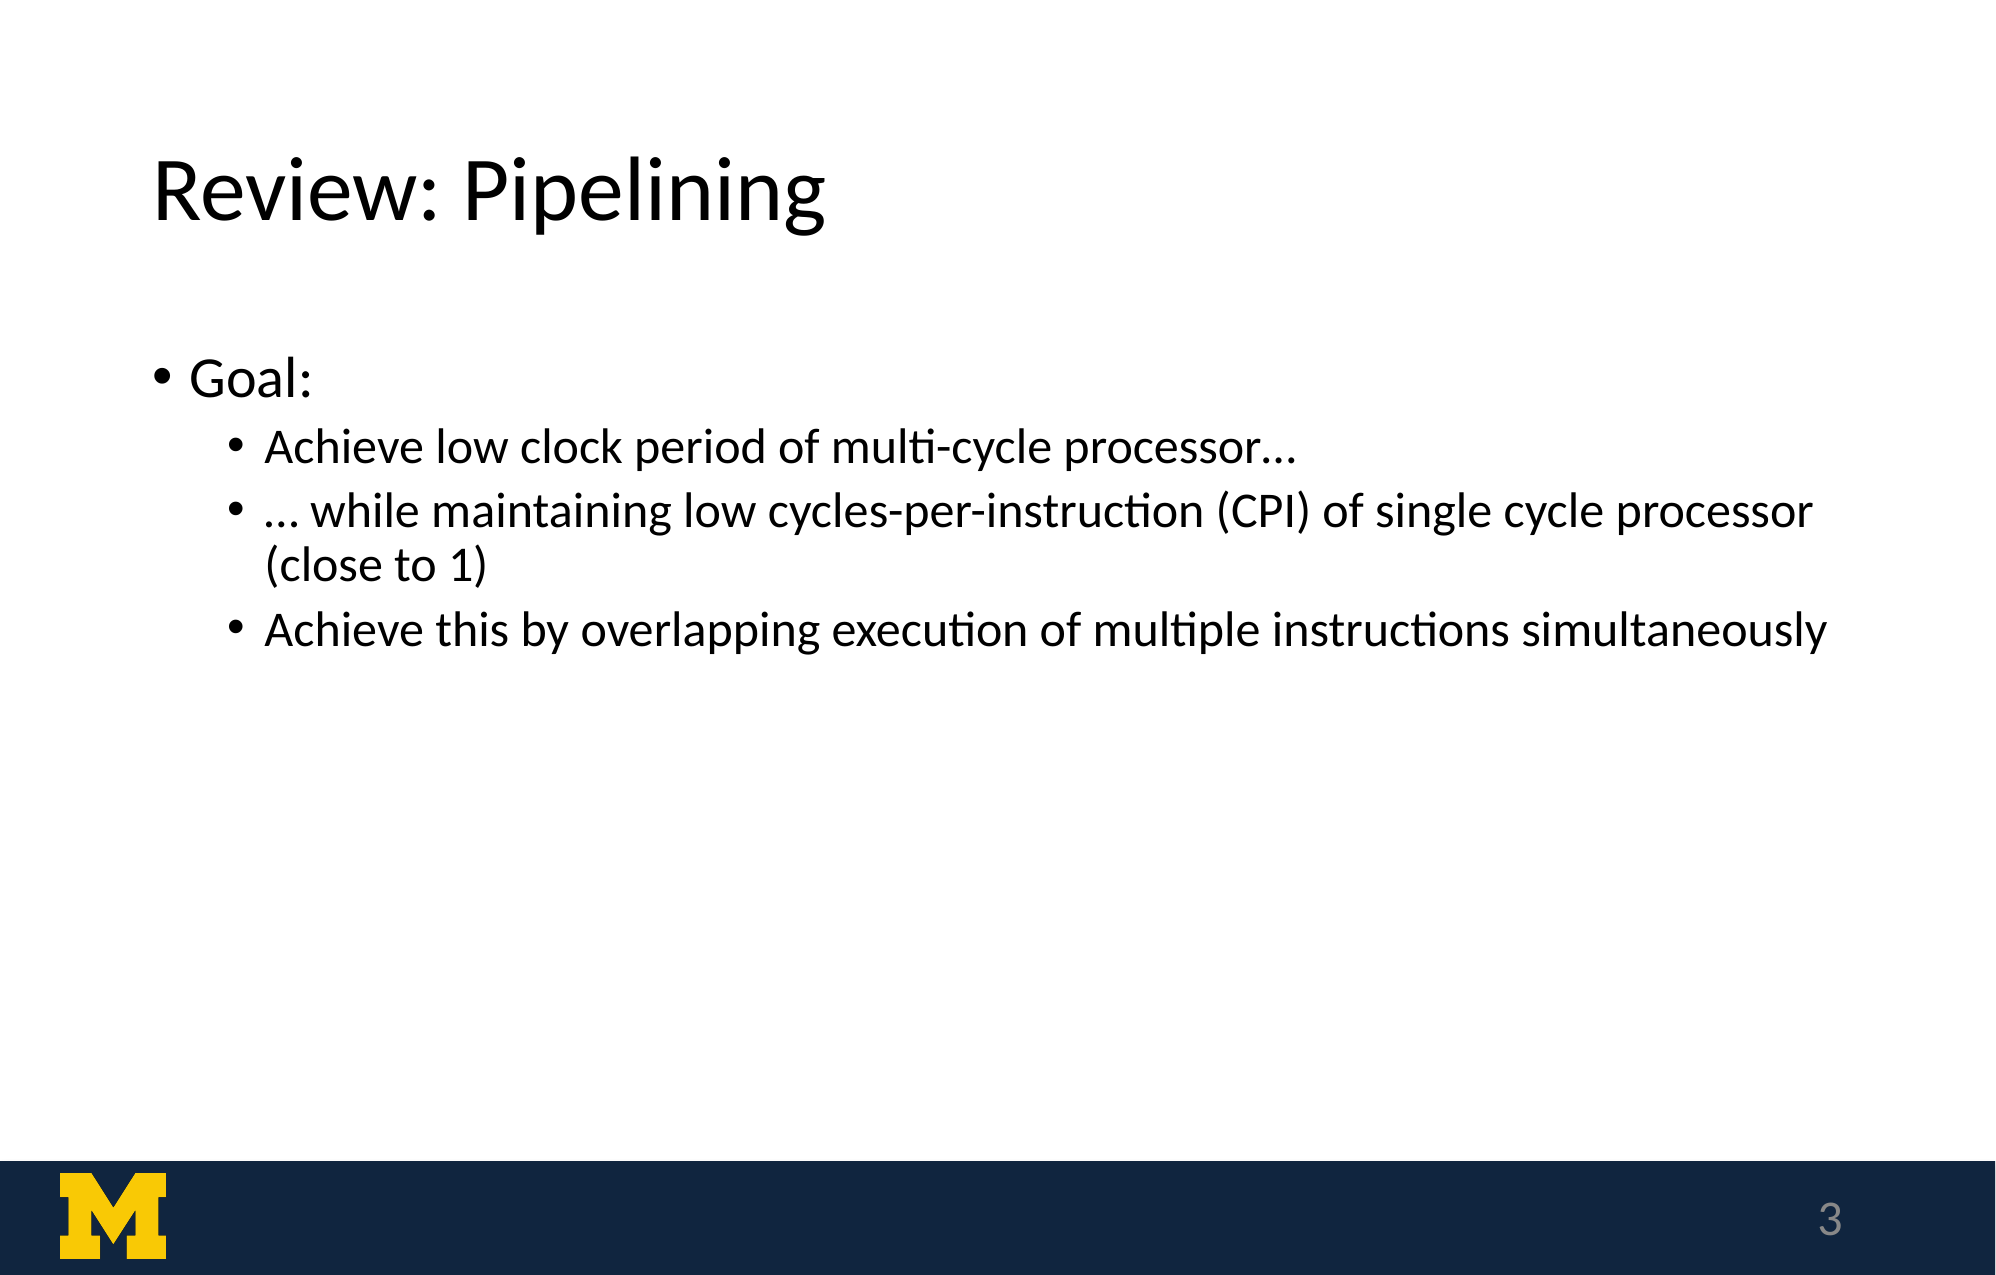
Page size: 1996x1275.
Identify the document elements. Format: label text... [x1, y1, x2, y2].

slide_number ‹#› [1408, 1181, 1858, 1250]
title Review: Pipelining [137, 67, 1858, 315]
picture [60, 1173, 166, 1259]
list Goal: Achieve low clock period of multi-cycle processor… … while maintaining low cycles-per-instruction (CPI) of single cycle processor (close to 1) Achieve this by overlapping execution of multiple instructions simultaneously [137, 339, 1858, 1149]
